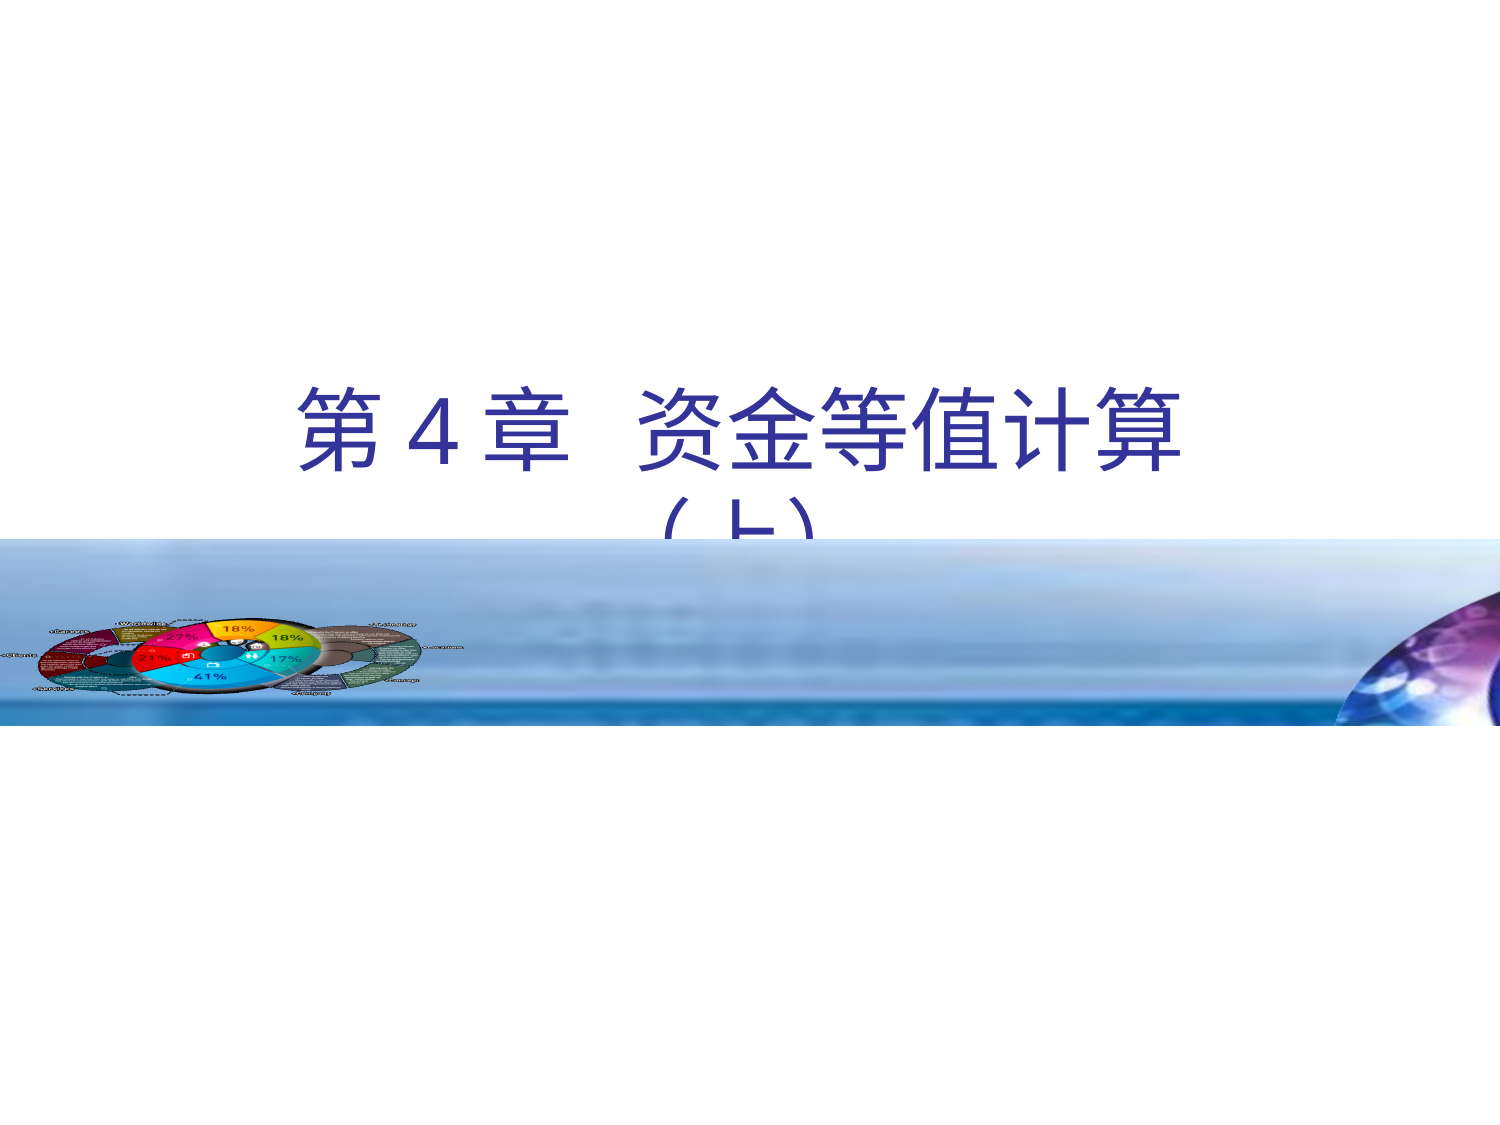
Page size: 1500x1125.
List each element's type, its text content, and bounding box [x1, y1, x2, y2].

text_box 第4章 资金等值计算（上） [154, 365, 1325, 537]
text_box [0, 538, 1500, 726]
